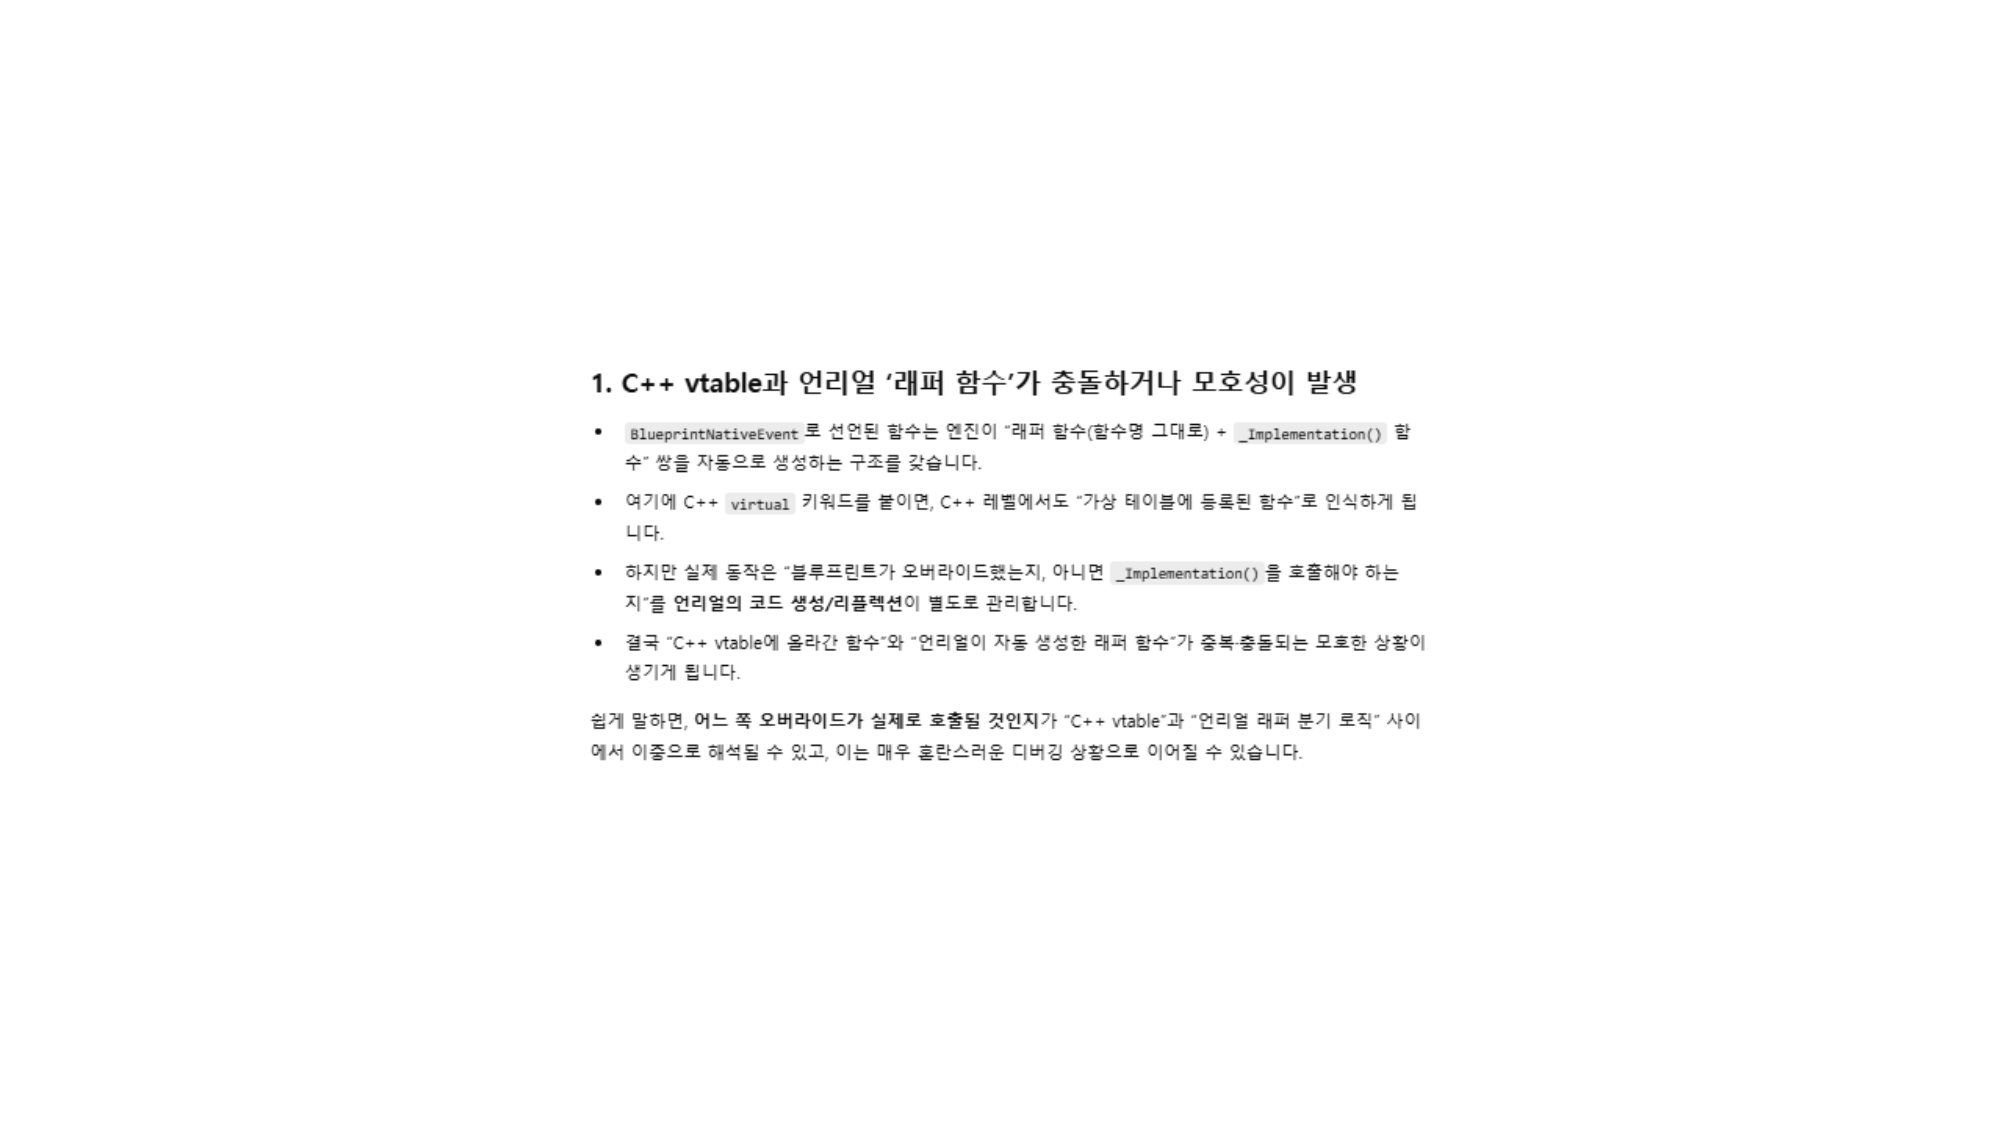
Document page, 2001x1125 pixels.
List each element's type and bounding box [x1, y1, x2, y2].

picture [561, 352, 1439, 773]
